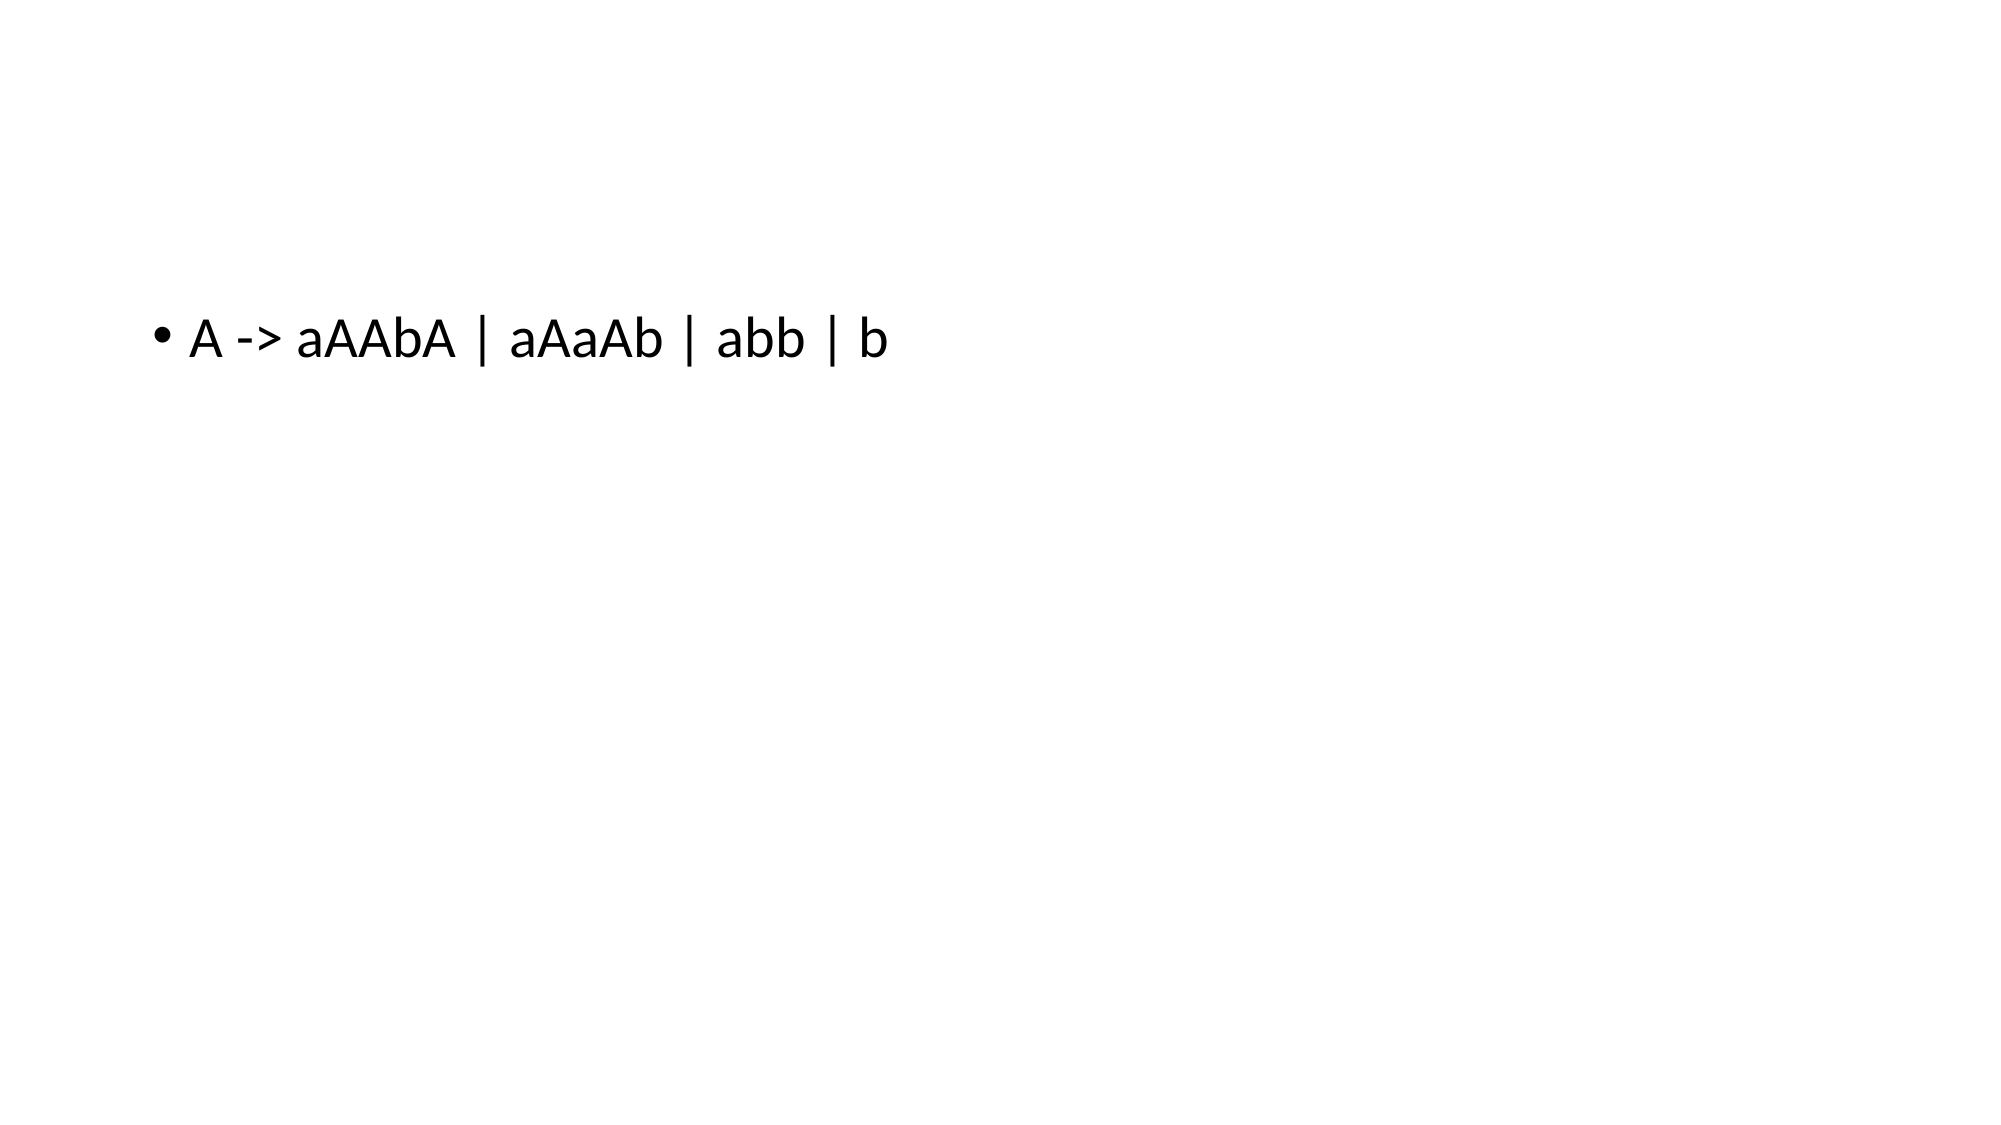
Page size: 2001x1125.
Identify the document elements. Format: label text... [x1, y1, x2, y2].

list A -> aAAbA | aAaAb | abb | b [137, 299, 1863, 1014]
